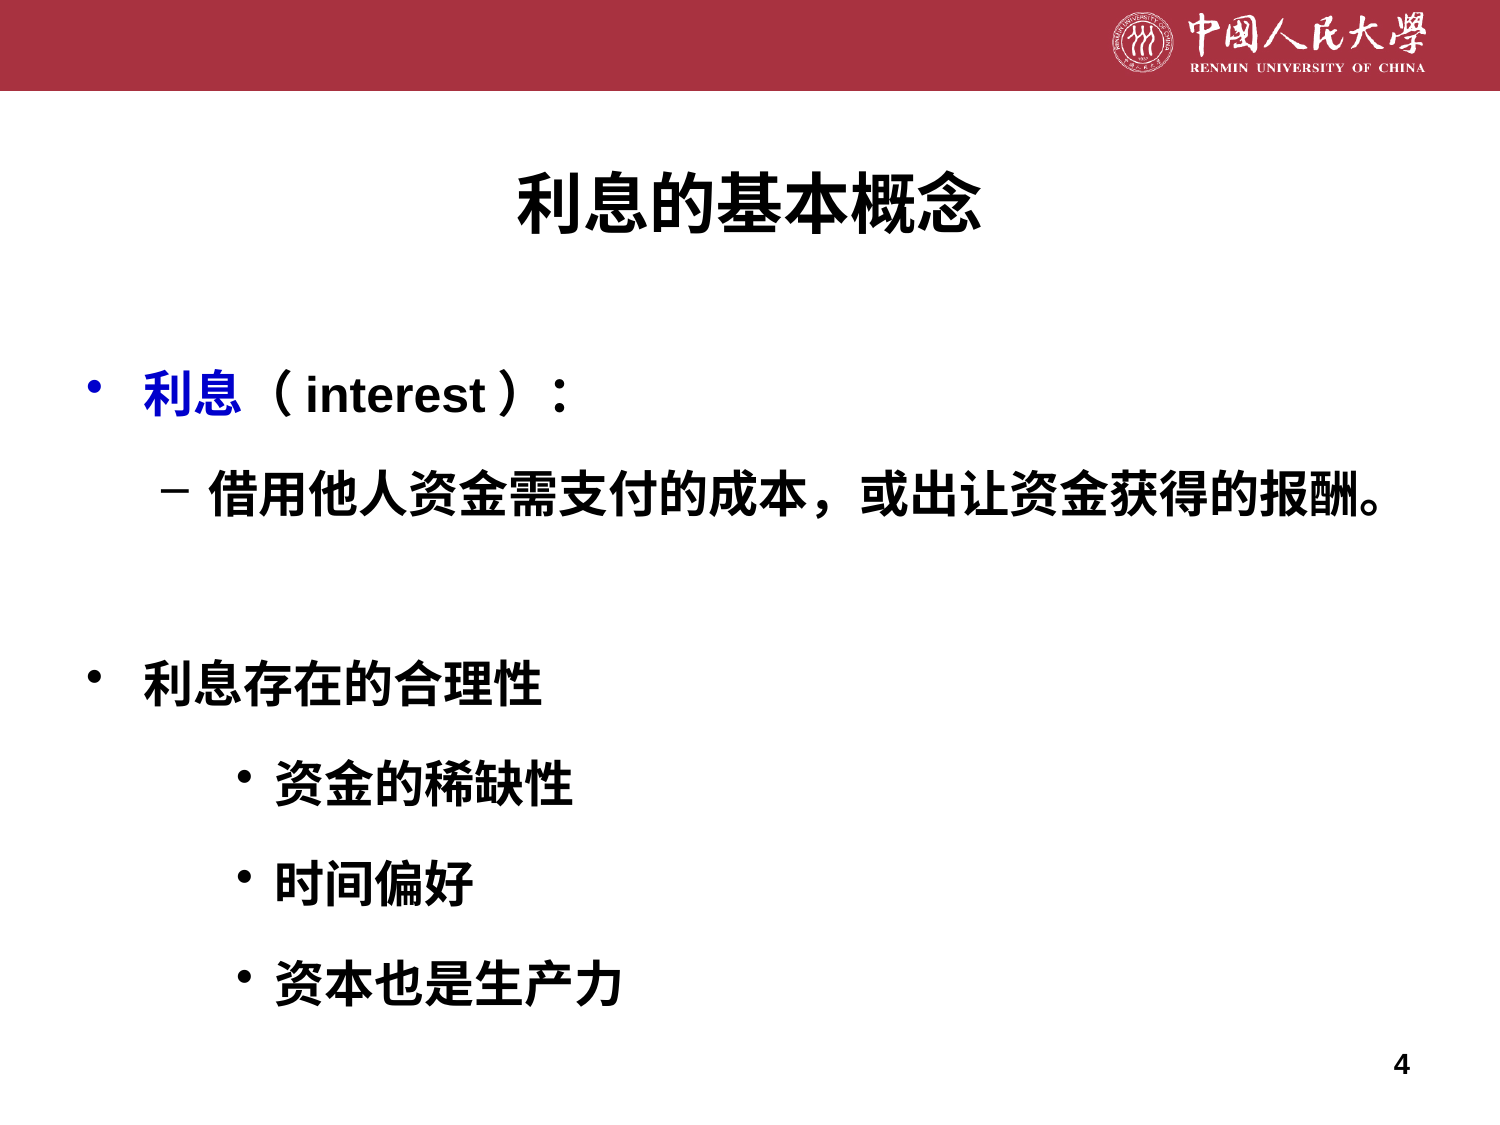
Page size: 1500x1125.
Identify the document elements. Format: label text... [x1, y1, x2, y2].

title 利息的基本概念 [75, 154, 1425, 285]
list 利息（interest）： 借用他人资金需支付的成本，或出让资金获得的报酬。 利息存在的合理性 资金的稀缺性 时间偏好 资本也是生产力 [71, 325, 1422, 1046]
slide_number 4 [1074, 1024, 1425, 1103]
picture [0, 0, 1500, 91]
